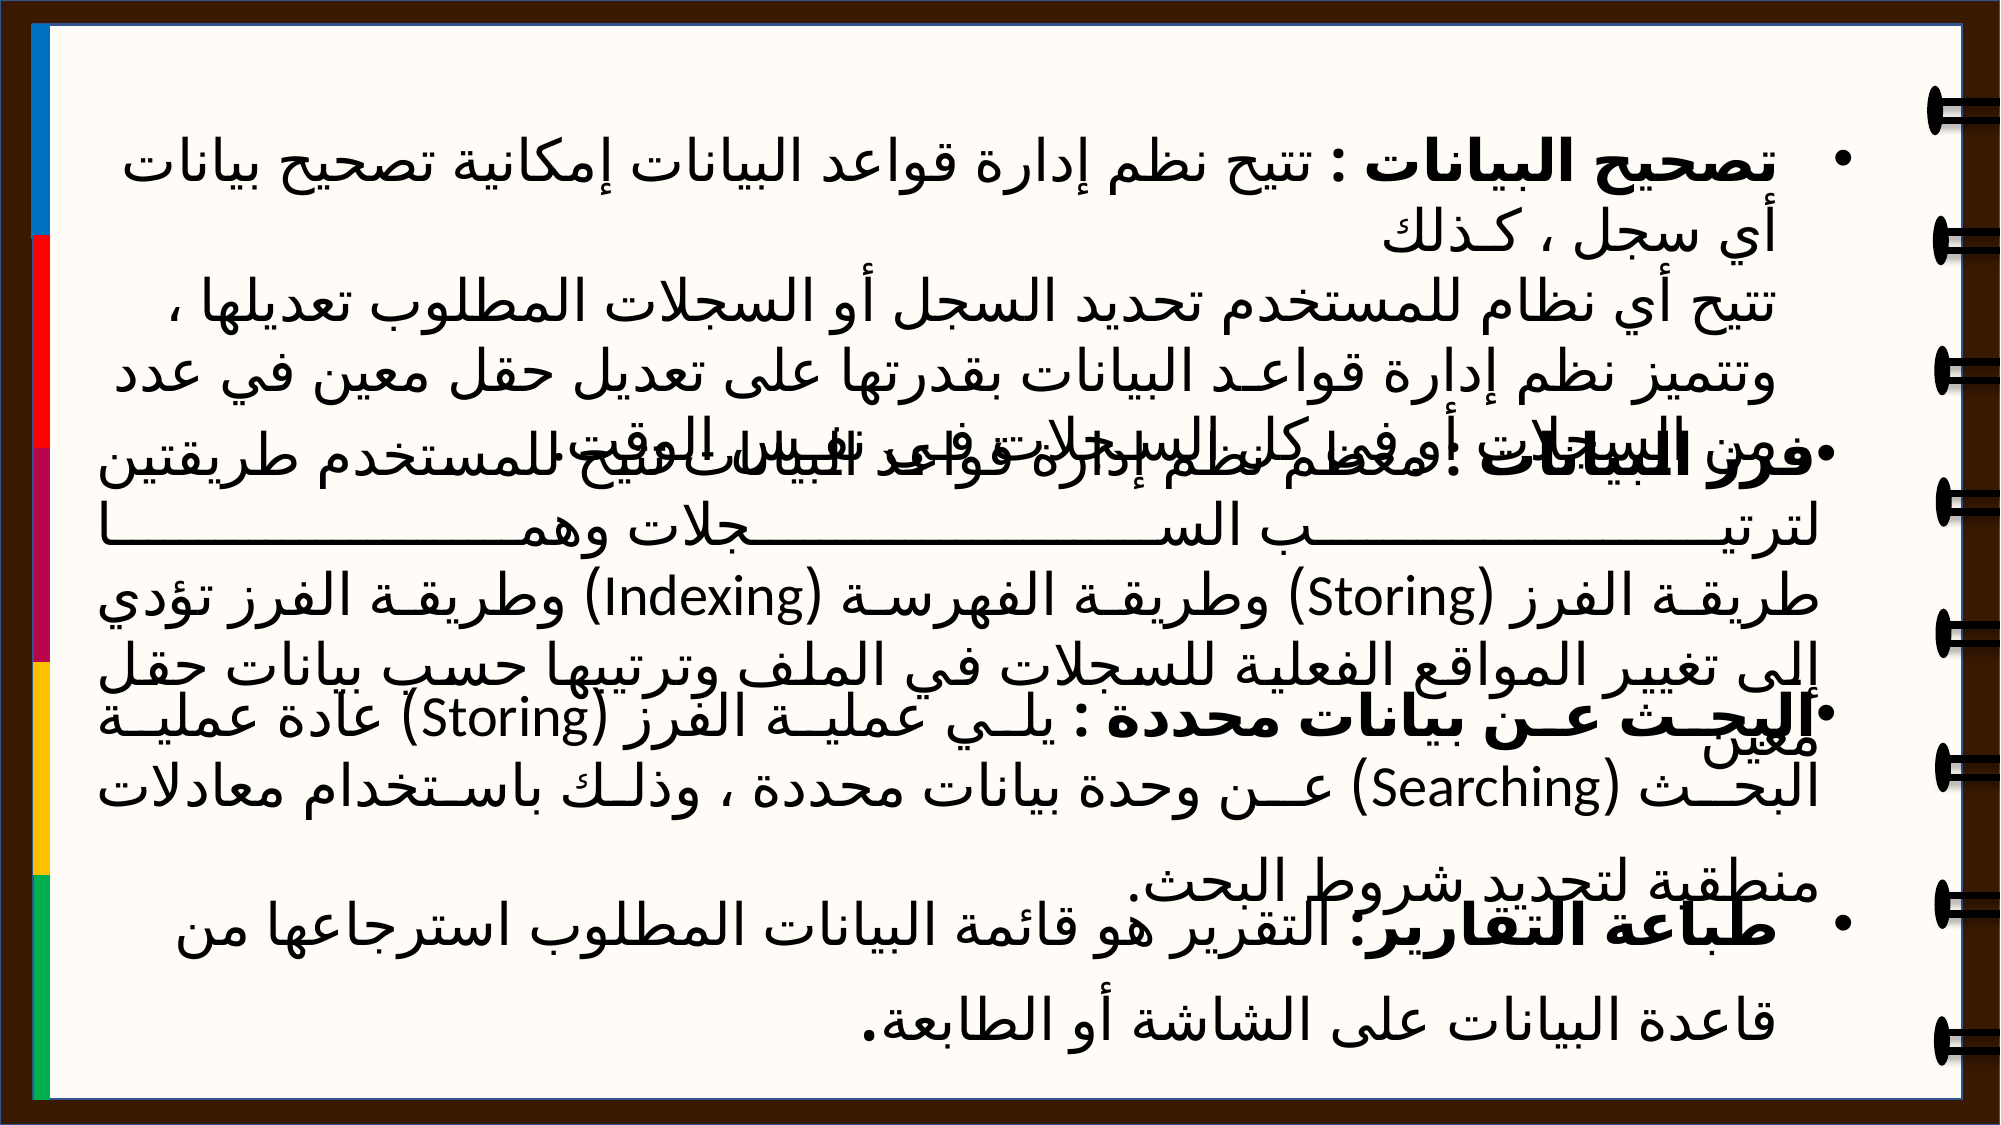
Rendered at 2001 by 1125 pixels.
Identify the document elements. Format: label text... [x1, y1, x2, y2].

text_box [1937, 98, 2000, 106]
text_box [33, 662, 50, 875]
text_box [1939, 246, 2000, 255]
text_box البحث عن بيانات محددة : يلي عملية الفرز (Storing) عادة عملية البحـث (Searching) عـن وحدة بيانات محددة ، وذلك باستخدام معادلات منطقية لتحديد شروط البحث. [81, 670, 1852, 879]
text_box [1944, 358, 2000, 366]
text_box [1944, 1028, 2000, 1037]
text_box [1944, 891, 2000, 900]
text_box [1933, 1016, 1949, 1054]
text_box [34, 448, 50, 662]
text_box [1934, 879, 1950, 917]
text_box [1935, 742, 1950, 780]
text_box [31, 24, 50, 239]
text_box [1941, 773, 2000, 782]
text_box [1934, 116, 2000, 125]
text_box [1941, 376, 2000, 385]
text_box [1941, 910, 2000, 918]
text_box تصحيح البيانات : تتيح نظم إدارة قواعد البيانات إمكانية تصحيح بيانات أي سجل ، كـذلك تتيح أي نظام للمستخدم تحديد السجل أو السجلات المطلوب تعديلها ، وتتميز نظم إدارة قواعـد البيانات بقدرتها على تعديل حقل معين في عدد من السجلات أو في كل السـجلات فـي نفـس الوقت. [81, 115, 1869, 480]
text_box [0, 0, 2000, 1125]
text_box [1942, 639, 2000, 648]
text_box [33, 235, 50, 450]
text_box [1935, 477, 1951, 515]
text_box [1932, 215, 1948, 254]
text_box [32, 23, 1963, 1100]
text_box [34, 875, 50, 1100]
text_box [1940, 1047, 2000, 1055]
text_box [1927, 85, 1942, 123]
text_box [1935, 608, 1951, 646]
text_box طباعة التقارير: التقرير هو قائمة البيانات المطلوب استرجاعها من قاعدة البيانات على الشاشة أو الطابعة. [81, 879, 1869, 1065]
text_box [1945, 755, 2000, 763]
text_box [1943, 228, 2000, 236]
text_box [1945, 621, 2000, 629]
text_box [1946, 489, 2000, 498]
text_box [1942, 508, 2000, 516]
text_box فرز البيانات : معظم نظم إدارة قواعد البيانات تتيح للمستخدم طريقتين لترتيب السجلات وهما طريقة الفرز (Storing) وطريقة الفهرسة (Indexing) وطريقة الفرز تؤدي إلى تغيير المواقع الفعلية للسجلات في الملف وترتيبها حسب بيانات حقل معين [81, 409, 1852, 670]
text_box [1934, 345, 1950, 383]
